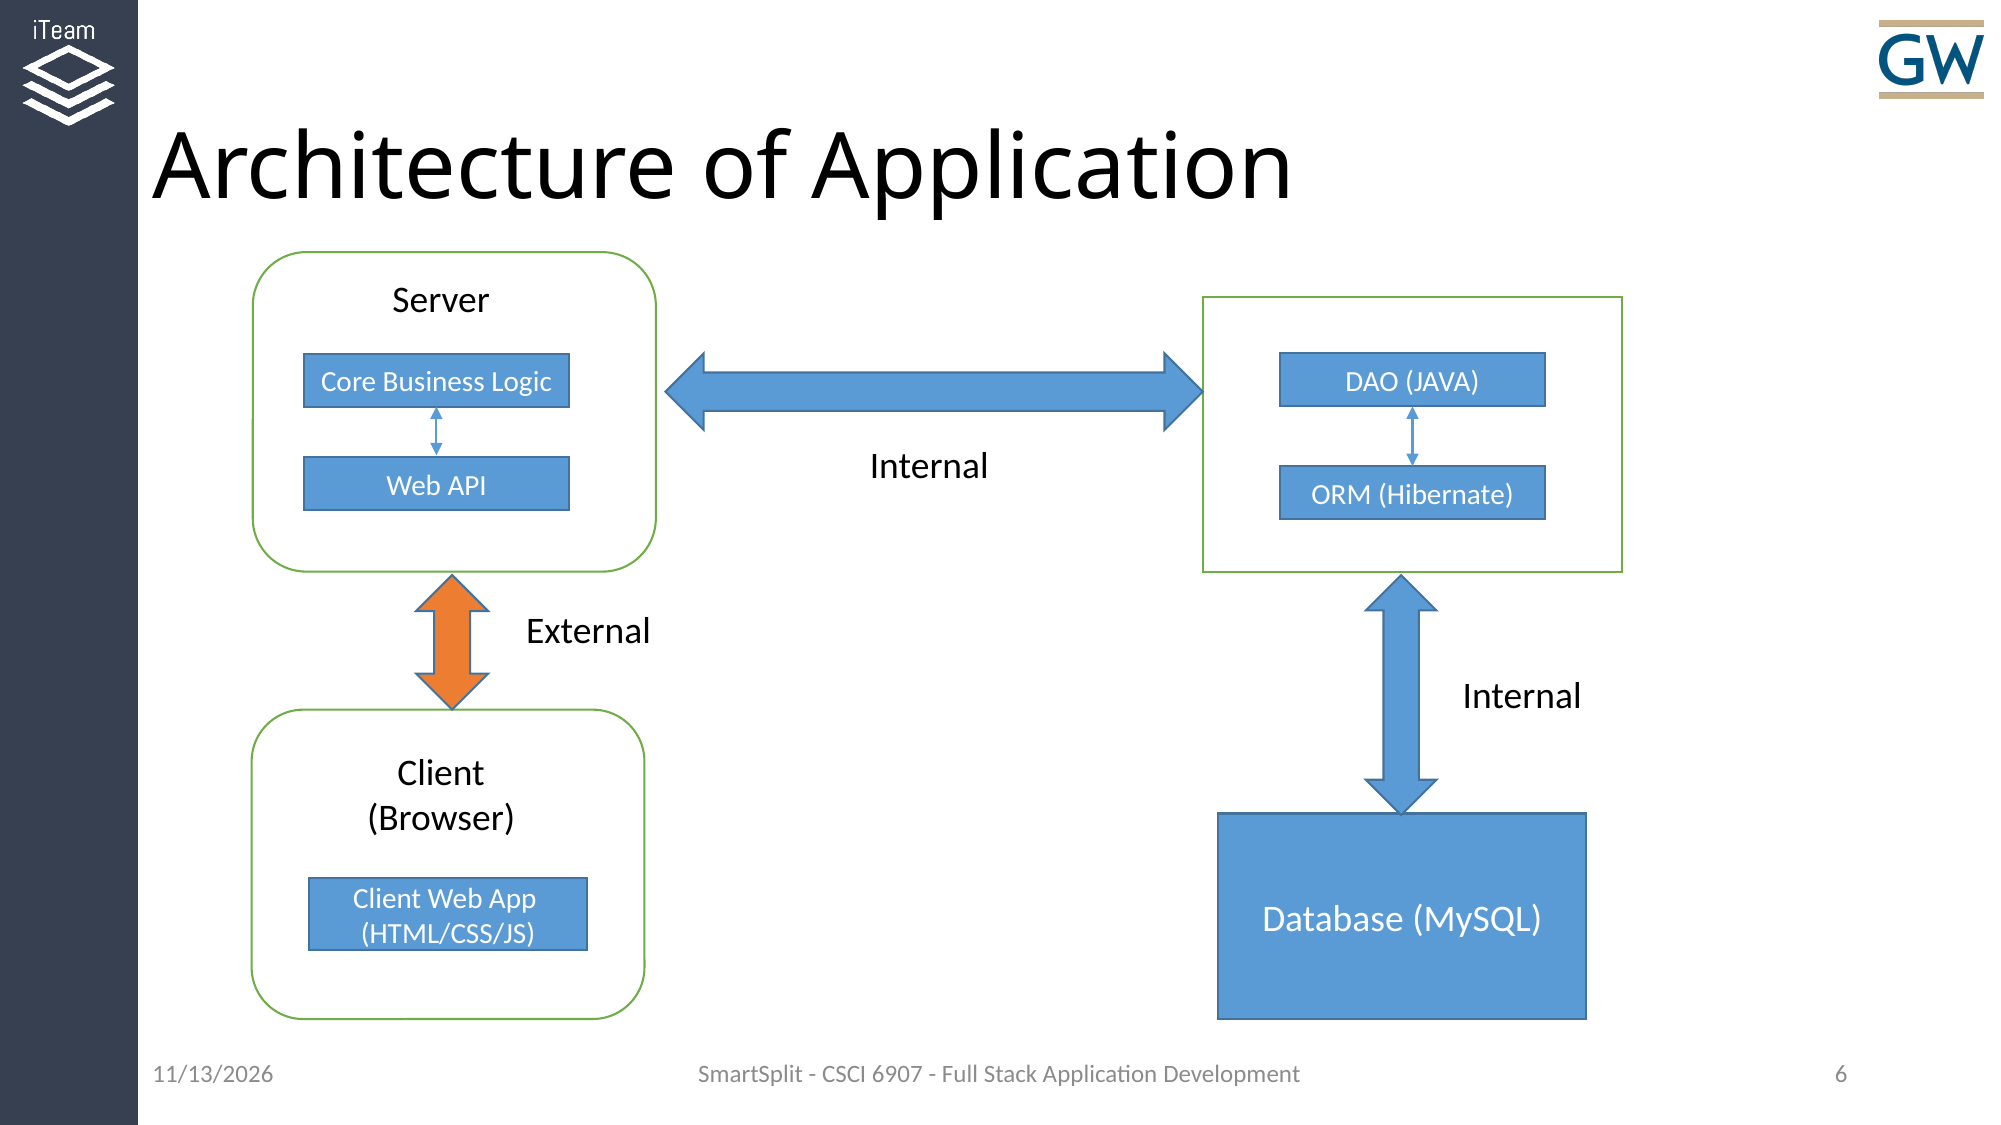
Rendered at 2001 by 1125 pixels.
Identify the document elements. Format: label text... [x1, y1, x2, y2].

text_box Core Business Logic [303, 353, 570, 408]
picture [22, 20, 115, 126]
text_box External [475, 598, 702, 659]
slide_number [137, 1042, 588, 1103]
text_box Database (MySQL) [1217, 812, 1587, 1020]
text_box ORM (Hibernate) [1279, 465, 1546, 520]
text_box Server [341, 267, 541, 328]
text_box Client Web App (HTML/CSS/JS) [308, 877, 588, 951]
text_box Client (Browser) [341, 740, 541, 846]
text_box [1363, 573, 1439, 817]
text_box [250, 708, 646, 1021]
footer SmartSplit - CSCI 6907 - Full Stack Application Development [662, 1042, 1338, 1103]
text_box Internal [816, 433, 1043, 494]
text_box Web API [303, 456, 570, 511]
picture [1879, 20, 1984, 99]
text_box DAO (JAVA) [1279, 352, 1546, 407]
text_box Internal [1408, 664, 1636, 724]
title Architecture of Application [137, 59, 1863, 278]
text_box [413, 573, 491, 712]
text_box [663, 350, 1205, 433]
text_box [1202, 296, 1623, 573]
text_box [251, 251, 657, 573]
slide_number 6 [1412, 1042, 1863, 1103]
